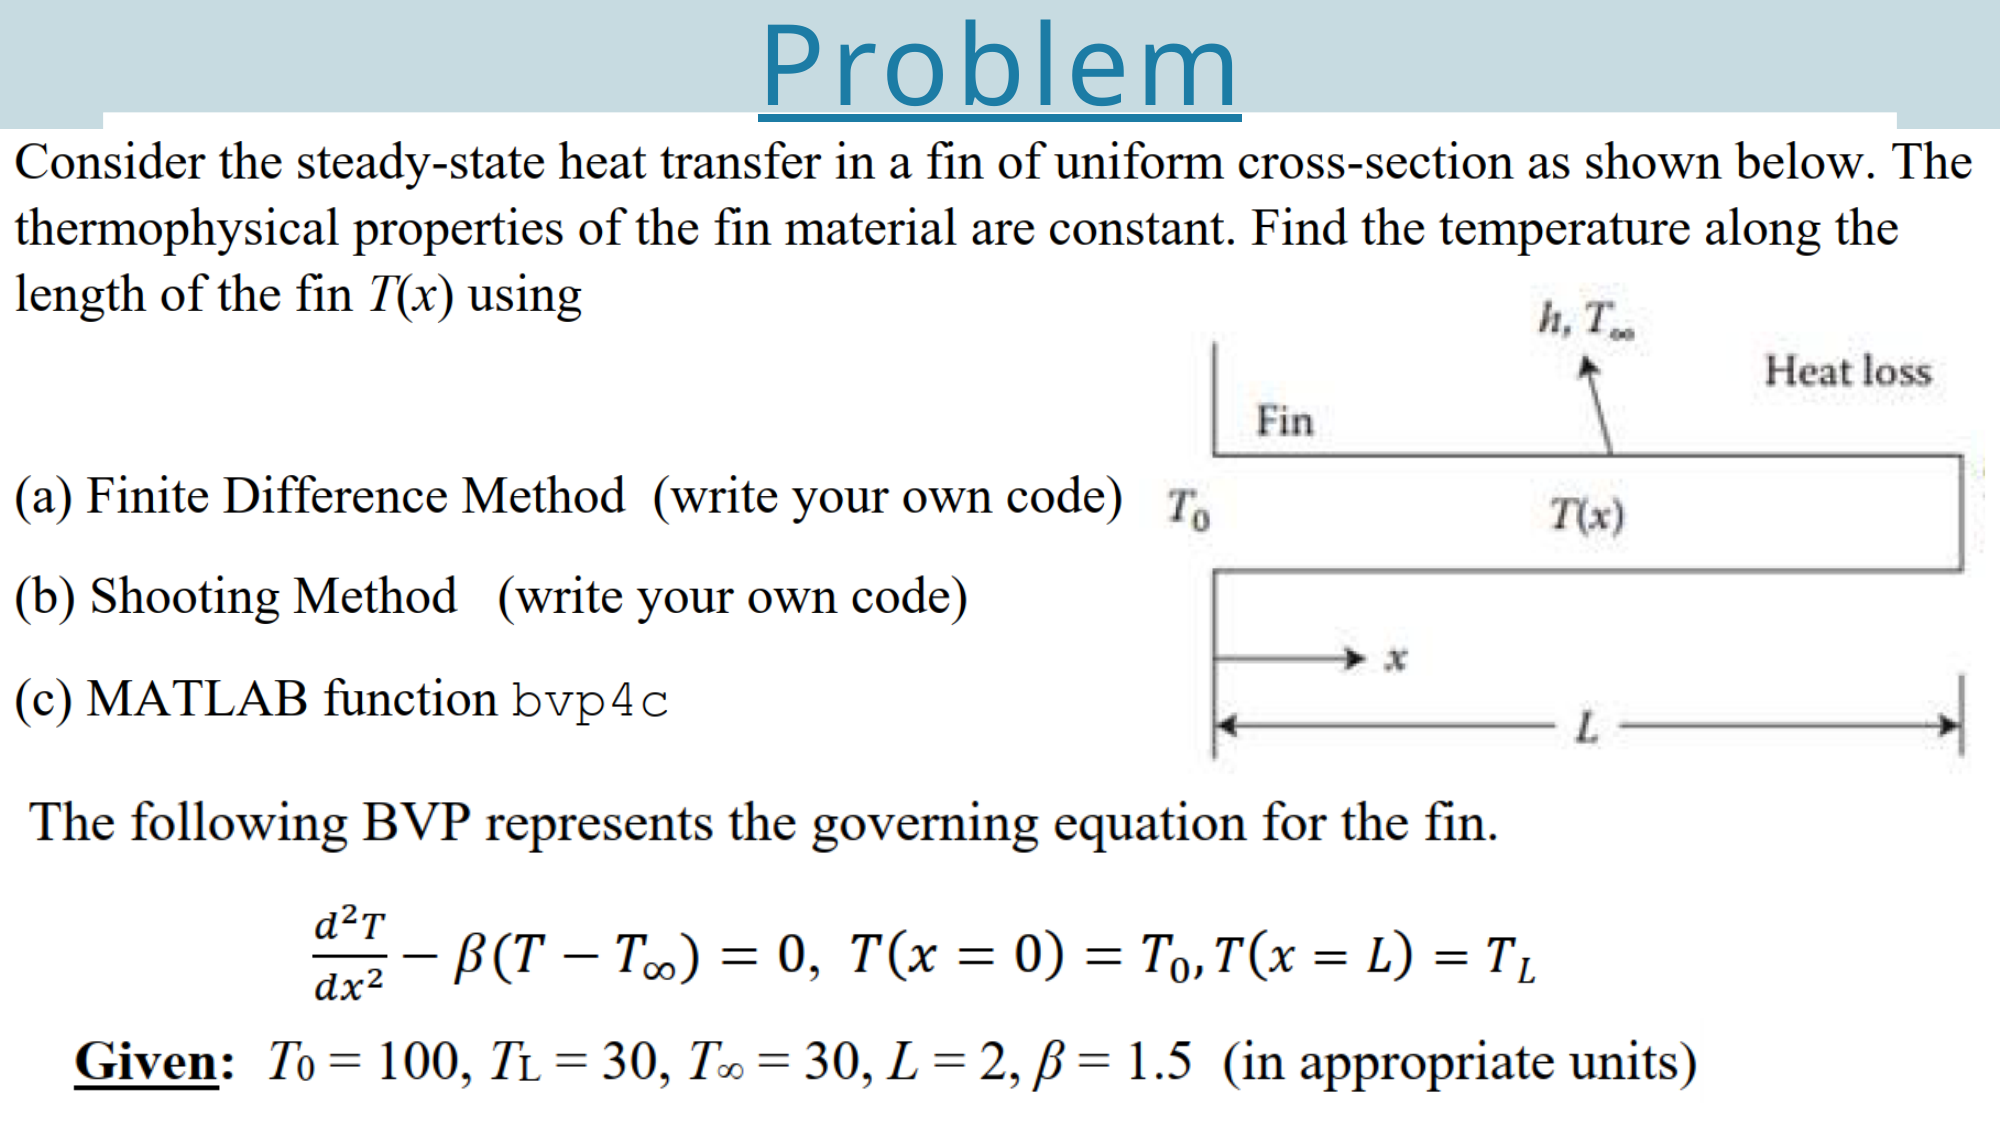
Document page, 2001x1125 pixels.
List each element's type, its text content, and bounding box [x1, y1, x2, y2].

picture [57, 1018, 1704, 1103]
picture [0, 129, 2000, 782]
picture [0, 787, 1574, 1013]
title Problem [159, 0, 1840, 129]
